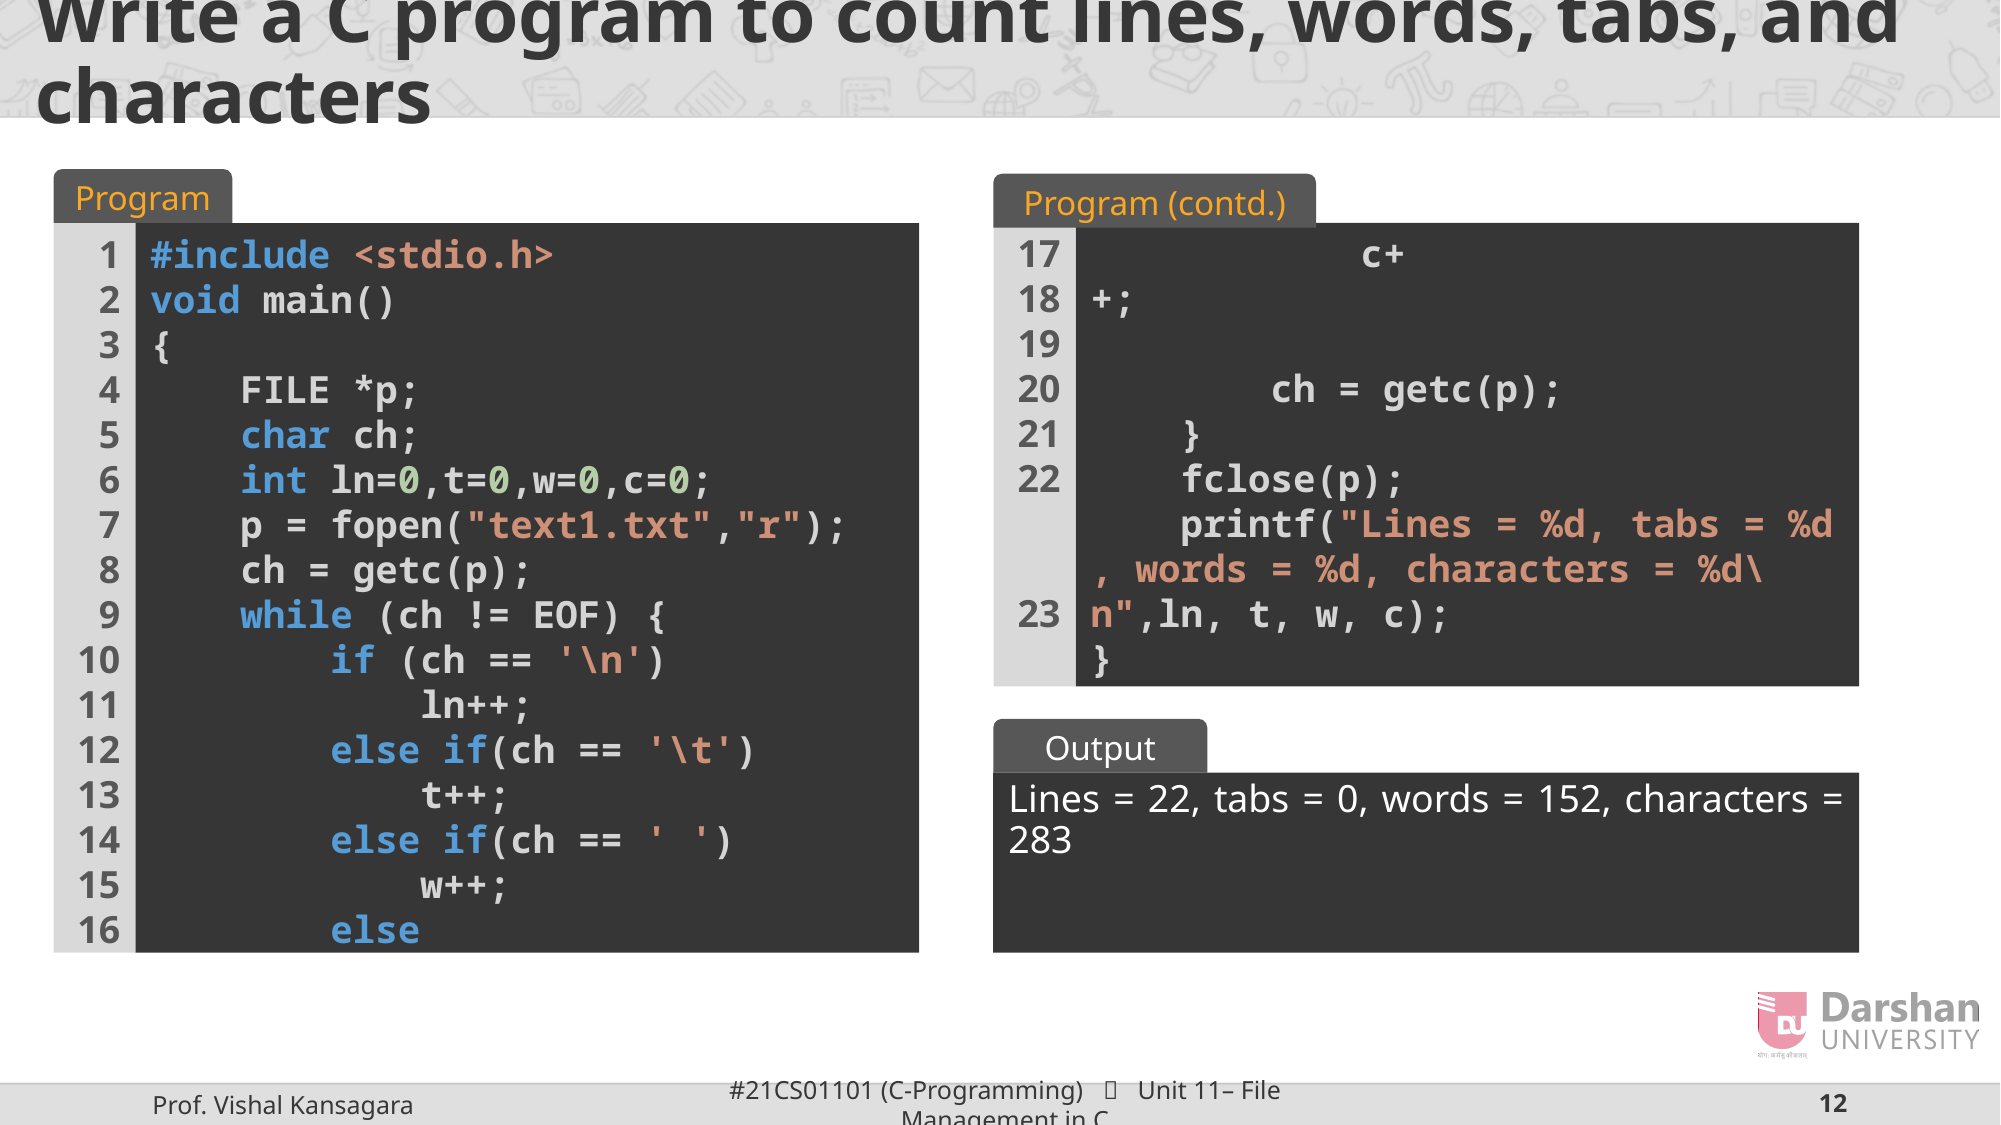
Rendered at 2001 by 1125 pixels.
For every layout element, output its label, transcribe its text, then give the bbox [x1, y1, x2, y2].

text_box Output [993, 718, 1208, 772]
text_box Program [53, 169, 233, 223]
text_box #include <stdio.h> void main() { FILE *p; char ch; int ln=0,t=0,w=0,c=0; p = fopen("text1.txt","r"); ch = getc(p); while (ch != EOF) { if (ch == '\n') ln++; else if(ch == '\t') t++; else if(ch == ' ') w++; else [136, 223, 920, 953]
text_box 1 2 3 4 5 6 7 8 9 10 11 12 13 14 15 16 [53, 223, 136, 953]
text_box 17 18 19 20 21 22 23 [993, 228, 1076, 687]
text_box c++; ch = getc(p); } fclose(p); printf("Lines = %d, tabs = %d, words = %d, characters = %d\n",ln, t, w, c); } [1076, 222, 1860, 687]
title Write a C program to count lines, words, tabs, and characters [0, 0, 2000, 117]
text_box Lines = 22, tabs = 0, words = 152, characters = 283 [993, 772, 1860, 953]
text_box Program (contd.) [993, 173, 1317, 228]
